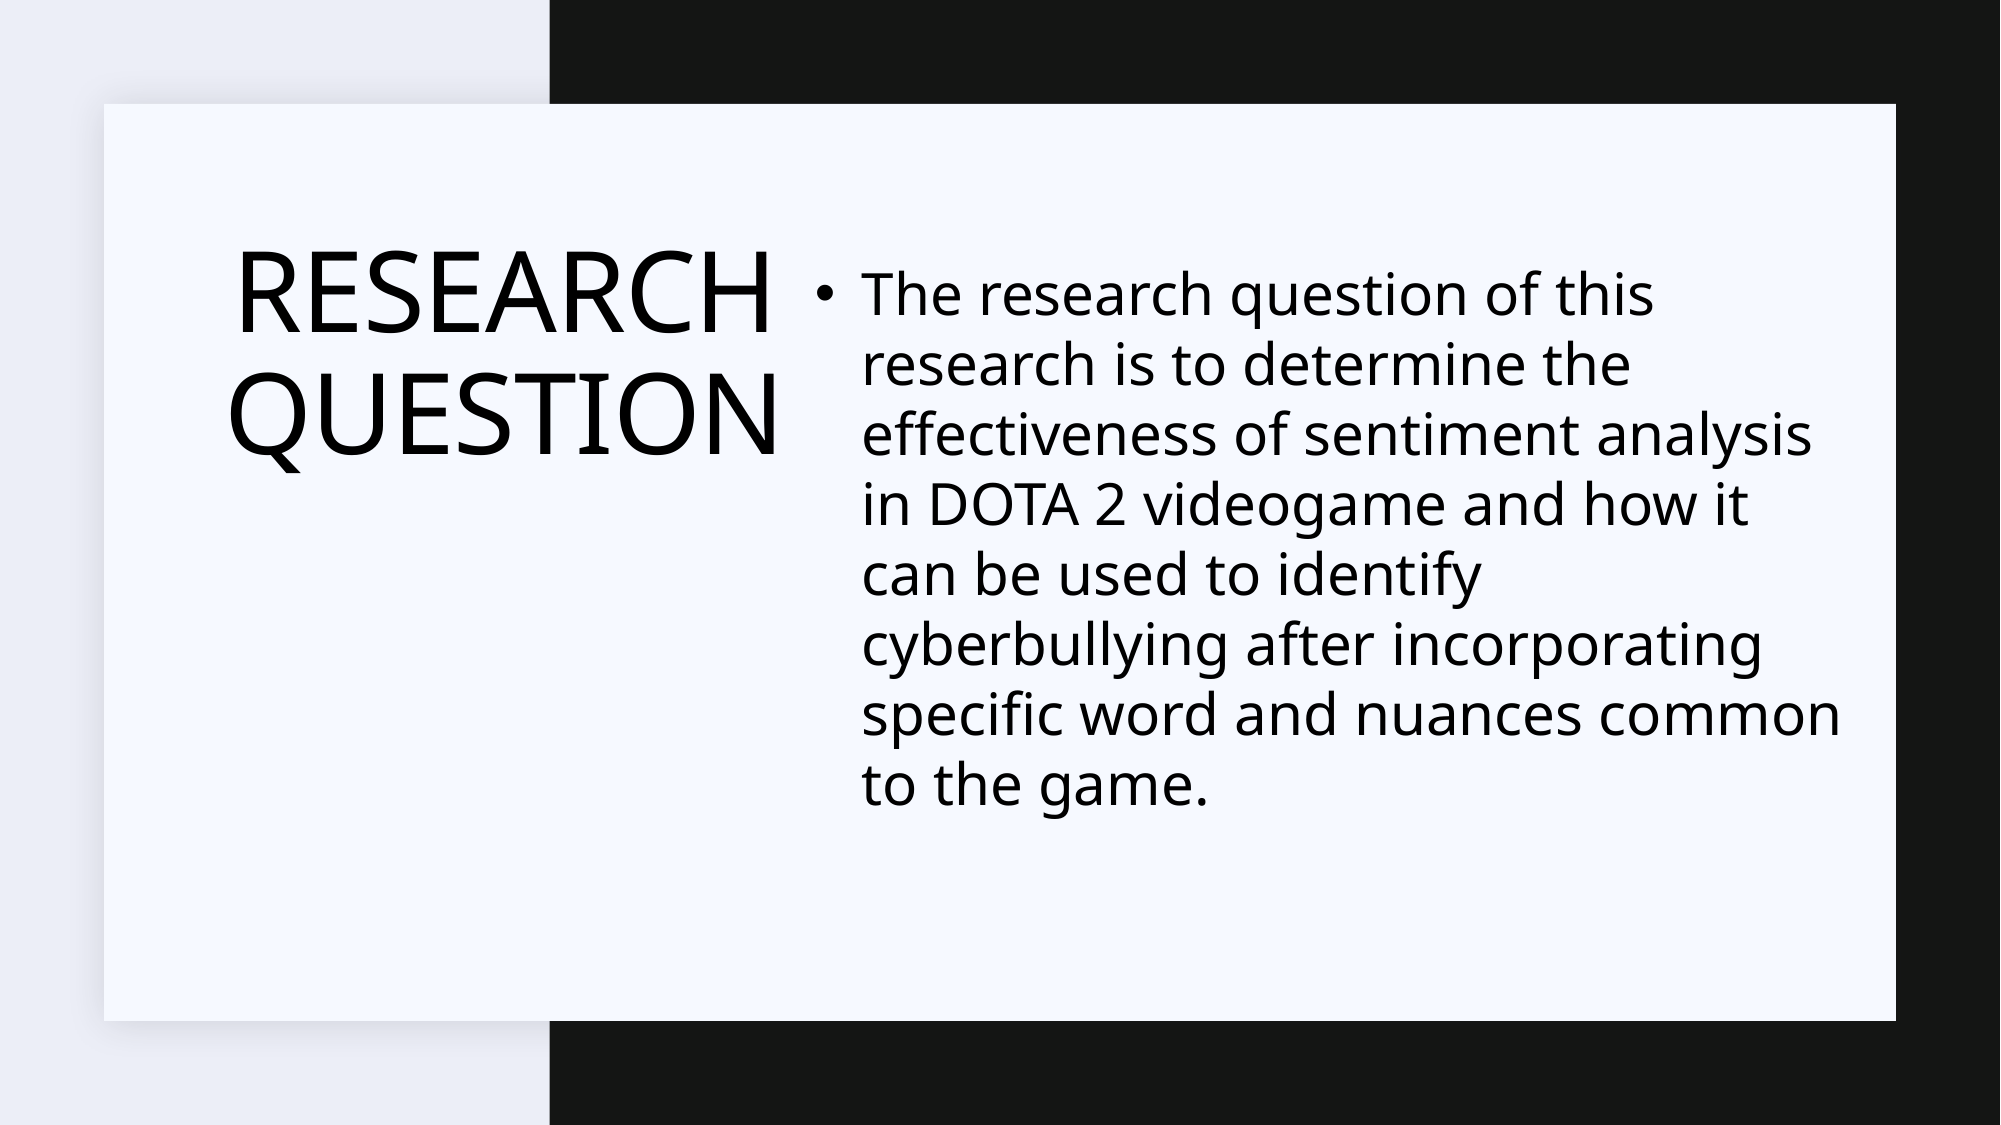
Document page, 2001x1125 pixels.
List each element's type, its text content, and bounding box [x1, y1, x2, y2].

title Research Question [104, 103, 906, 611]
text_box The research question of this research is to determine the effectiveness of sentiment analysis in DOTA 2 videogame and how it can be used to identify cyberbullying after incorporating specific word and nuances common to the game. [800, 249, 1859, 825]
